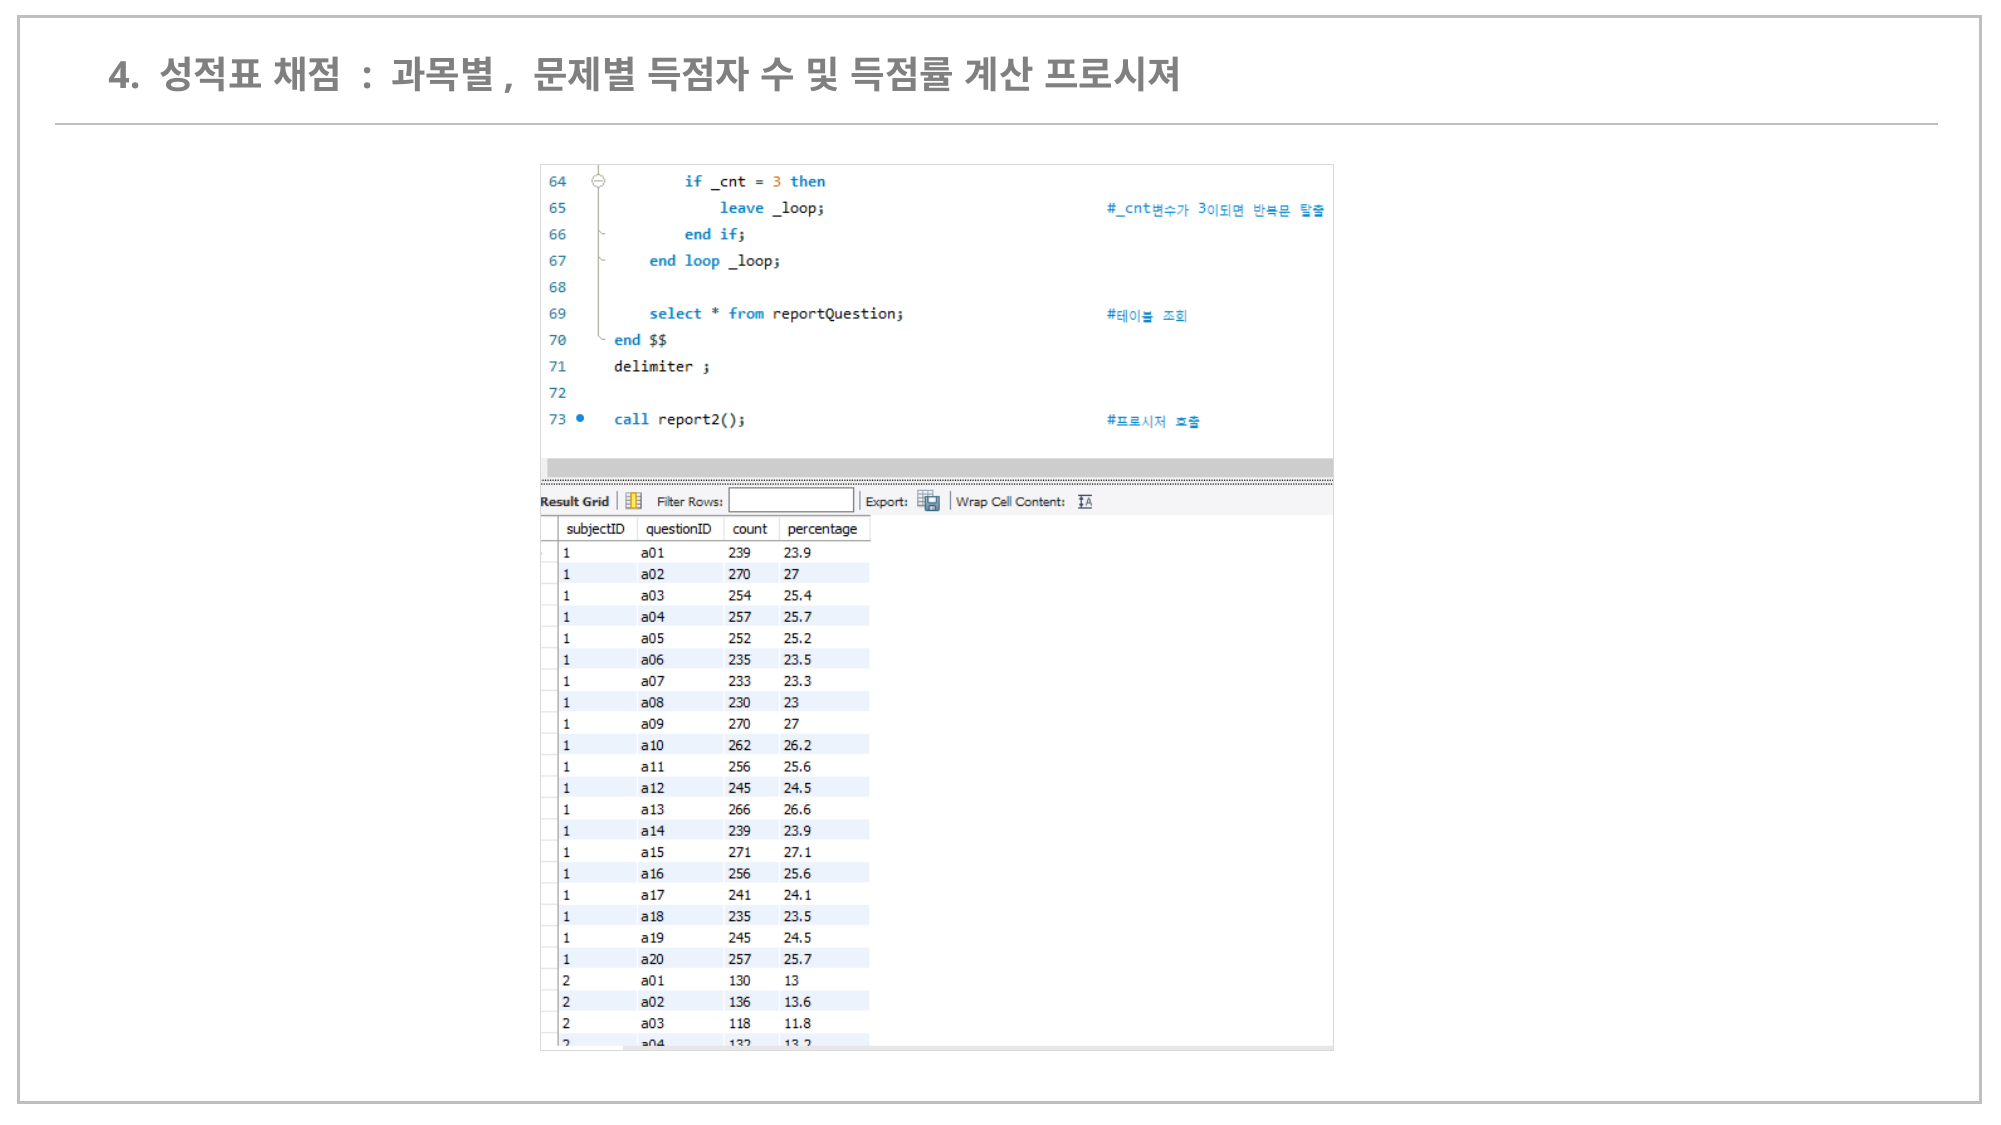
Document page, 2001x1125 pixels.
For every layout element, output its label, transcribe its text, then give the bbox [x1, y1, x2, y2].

text_box 4. 성적표 채점 : 과목별, 문제별 득점자 수 및 득점률 계산 프로시져 [93, 43, 1198, 104]
picture [540, 164, 1334, 1051]
